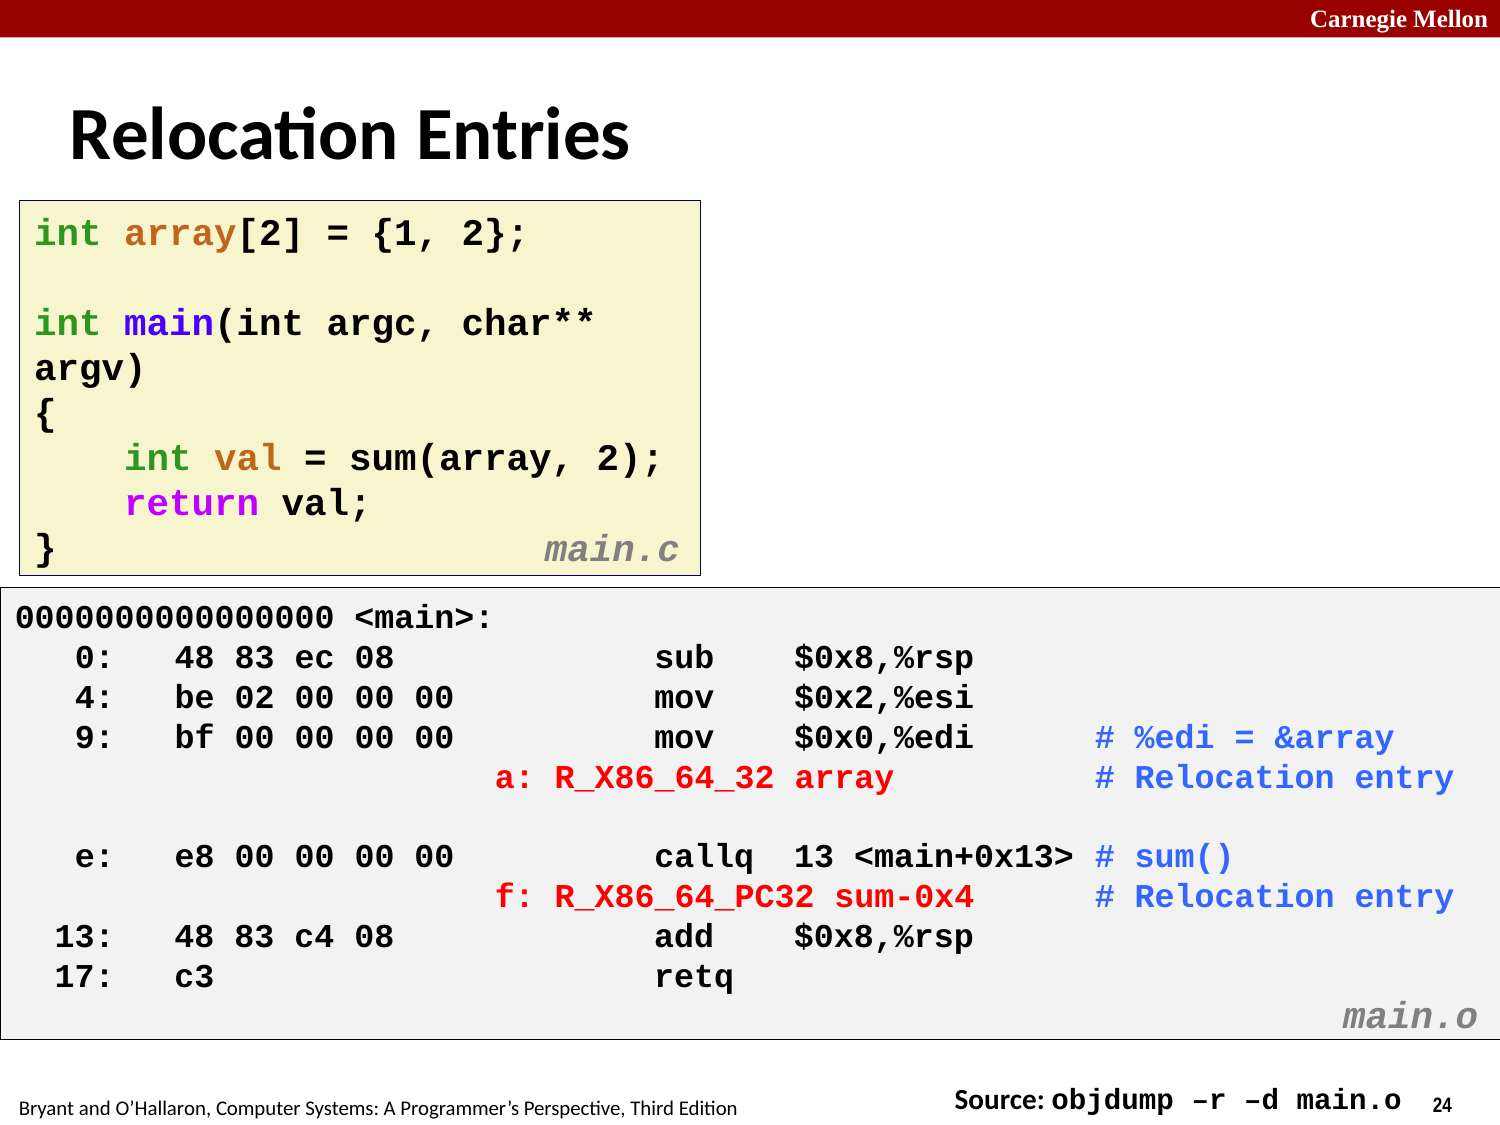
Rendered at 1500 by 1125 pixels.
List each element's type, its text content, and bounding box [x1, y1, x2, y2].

text_box Source: objdump –r –d main.o [939, 1074, 1417, 1125]
text_box 0000000000000000 <main>: 0: 48 83 ec 08 sub $0x8,%rsp 4: be 02 00 00 00 mov $0x2,%esi 9: bf 00 00 00 00 mov $0x0,%edi # %edi = &array a: R_X86_64_32 array # Relocation entry e: e8 00 00 00 00 callq 13 <main+0x13> # sum() f: R_X86_64_PC32 sum-0x4 # Relocation entry 13: 48 83 c4 08 add $0x8,%rsp 17: c3 retq [0, 587, 1500, 1040]
text_box main.c [530, 519, 695, 578]
text_box main.o [1328, 986, 1494, 1045]
title Relocation Entries [54, 72, 1485, 202]
text_box int array[2] = {1, 2}; int main(int argc, char** argv) { int val = sum(array, 2); return val; } [19, 199, 700, 576]
